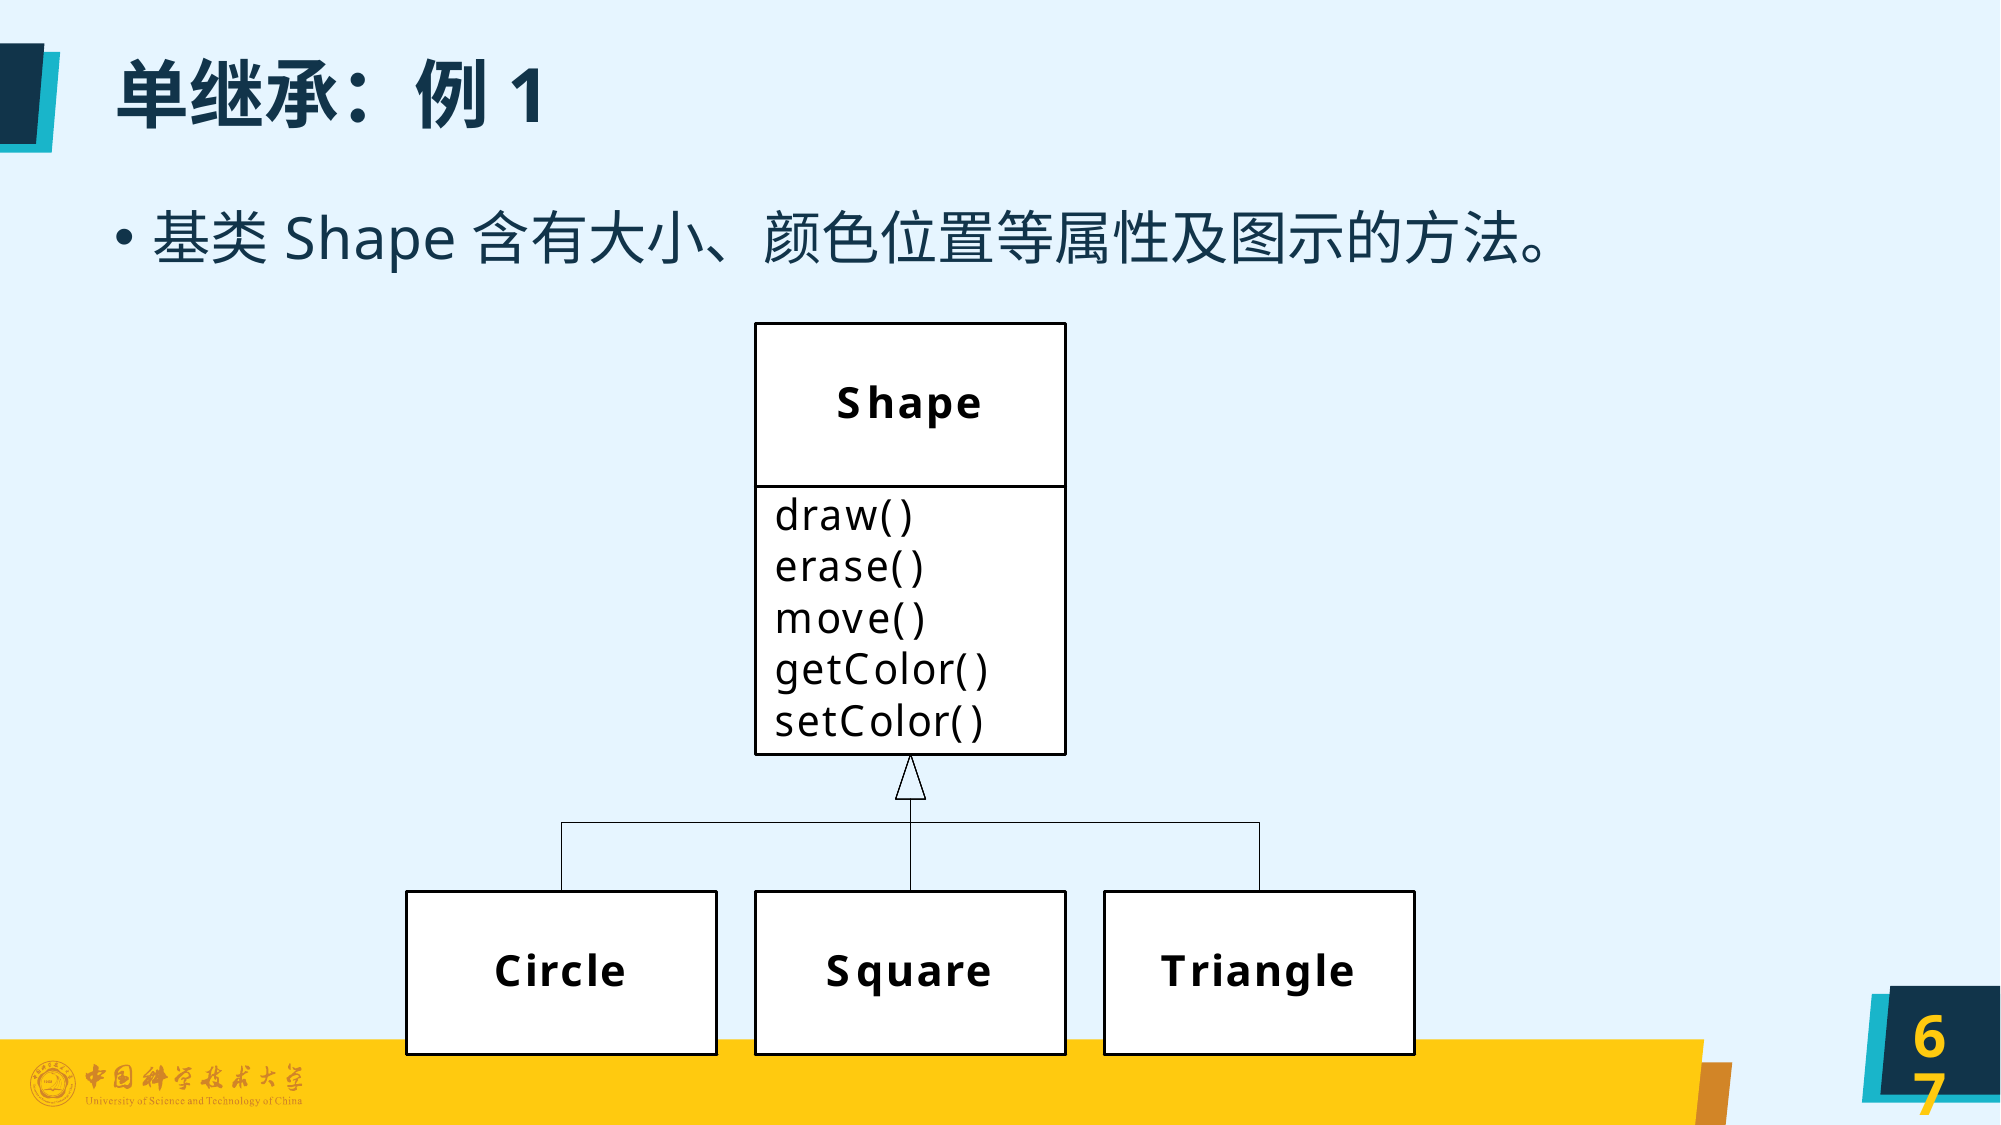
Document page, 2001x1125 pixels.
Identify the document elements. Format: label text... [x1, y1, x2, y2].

slide_number 67 [1898, 993, 1989, 1084]
picture [400, 236, 1493, 1082]
list 基类Shape含有大小、颜色位置等属性及图示的方法。 [99, 201, 1862, 311]
title 单继承：例1 [99, 43, 1863, 153]
